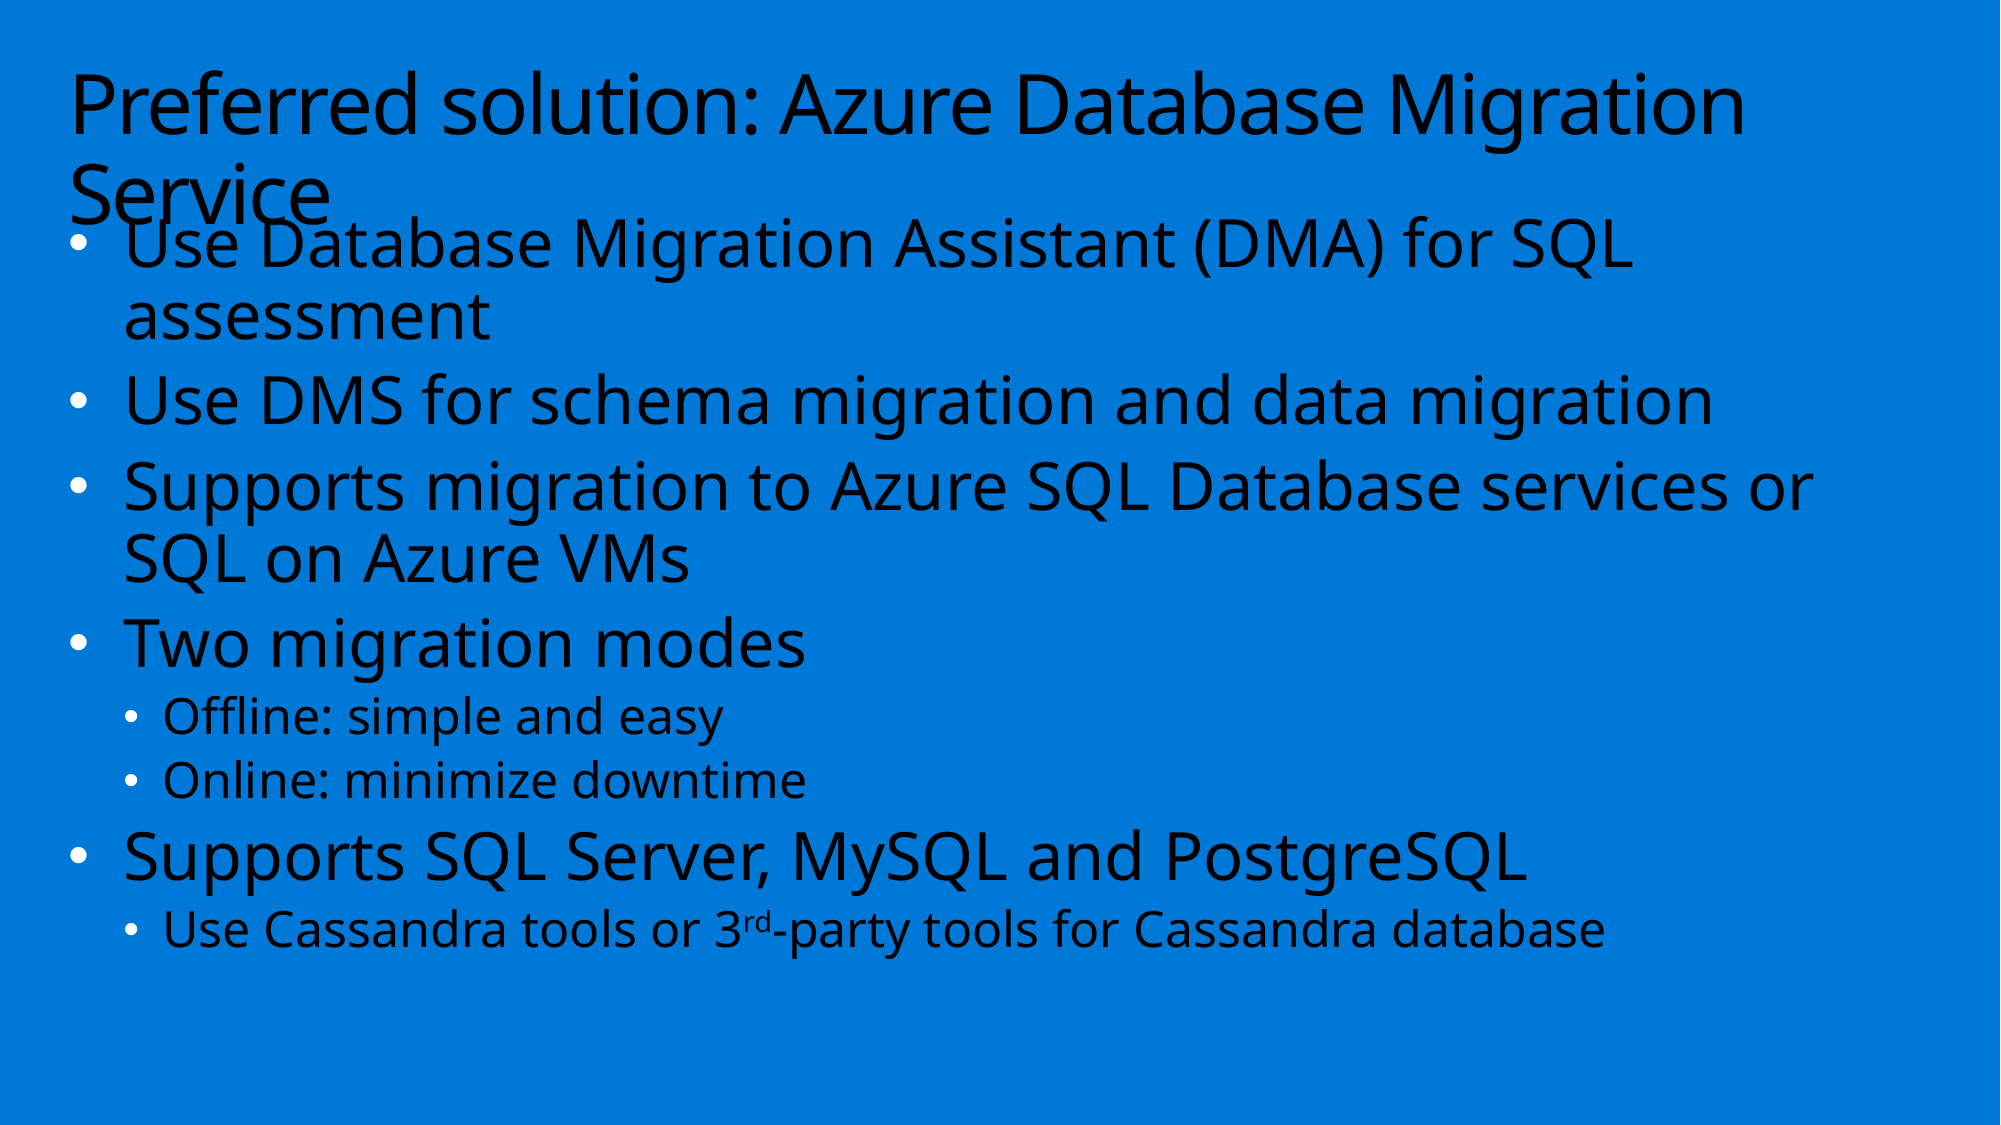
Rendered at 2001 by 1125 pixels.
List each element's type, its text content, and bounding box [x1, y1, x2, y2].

list Use Database Migration Assistant (DMA) for SQL assessment Use DMS for schema migration and data migration Supports migration to Azure SQL Database services or SQL on Azure VMs Two migration modes Offline: simple and easy Online: minimize downtime Supports SQL Server, MySQL and PostgreSQL Use Cassandra tools or 3rd-party tools for Cassandra database [44, 195, 1956, 927]
title Preferred solution: Azure Database Migration Service [44, 47, 1957, 196]
